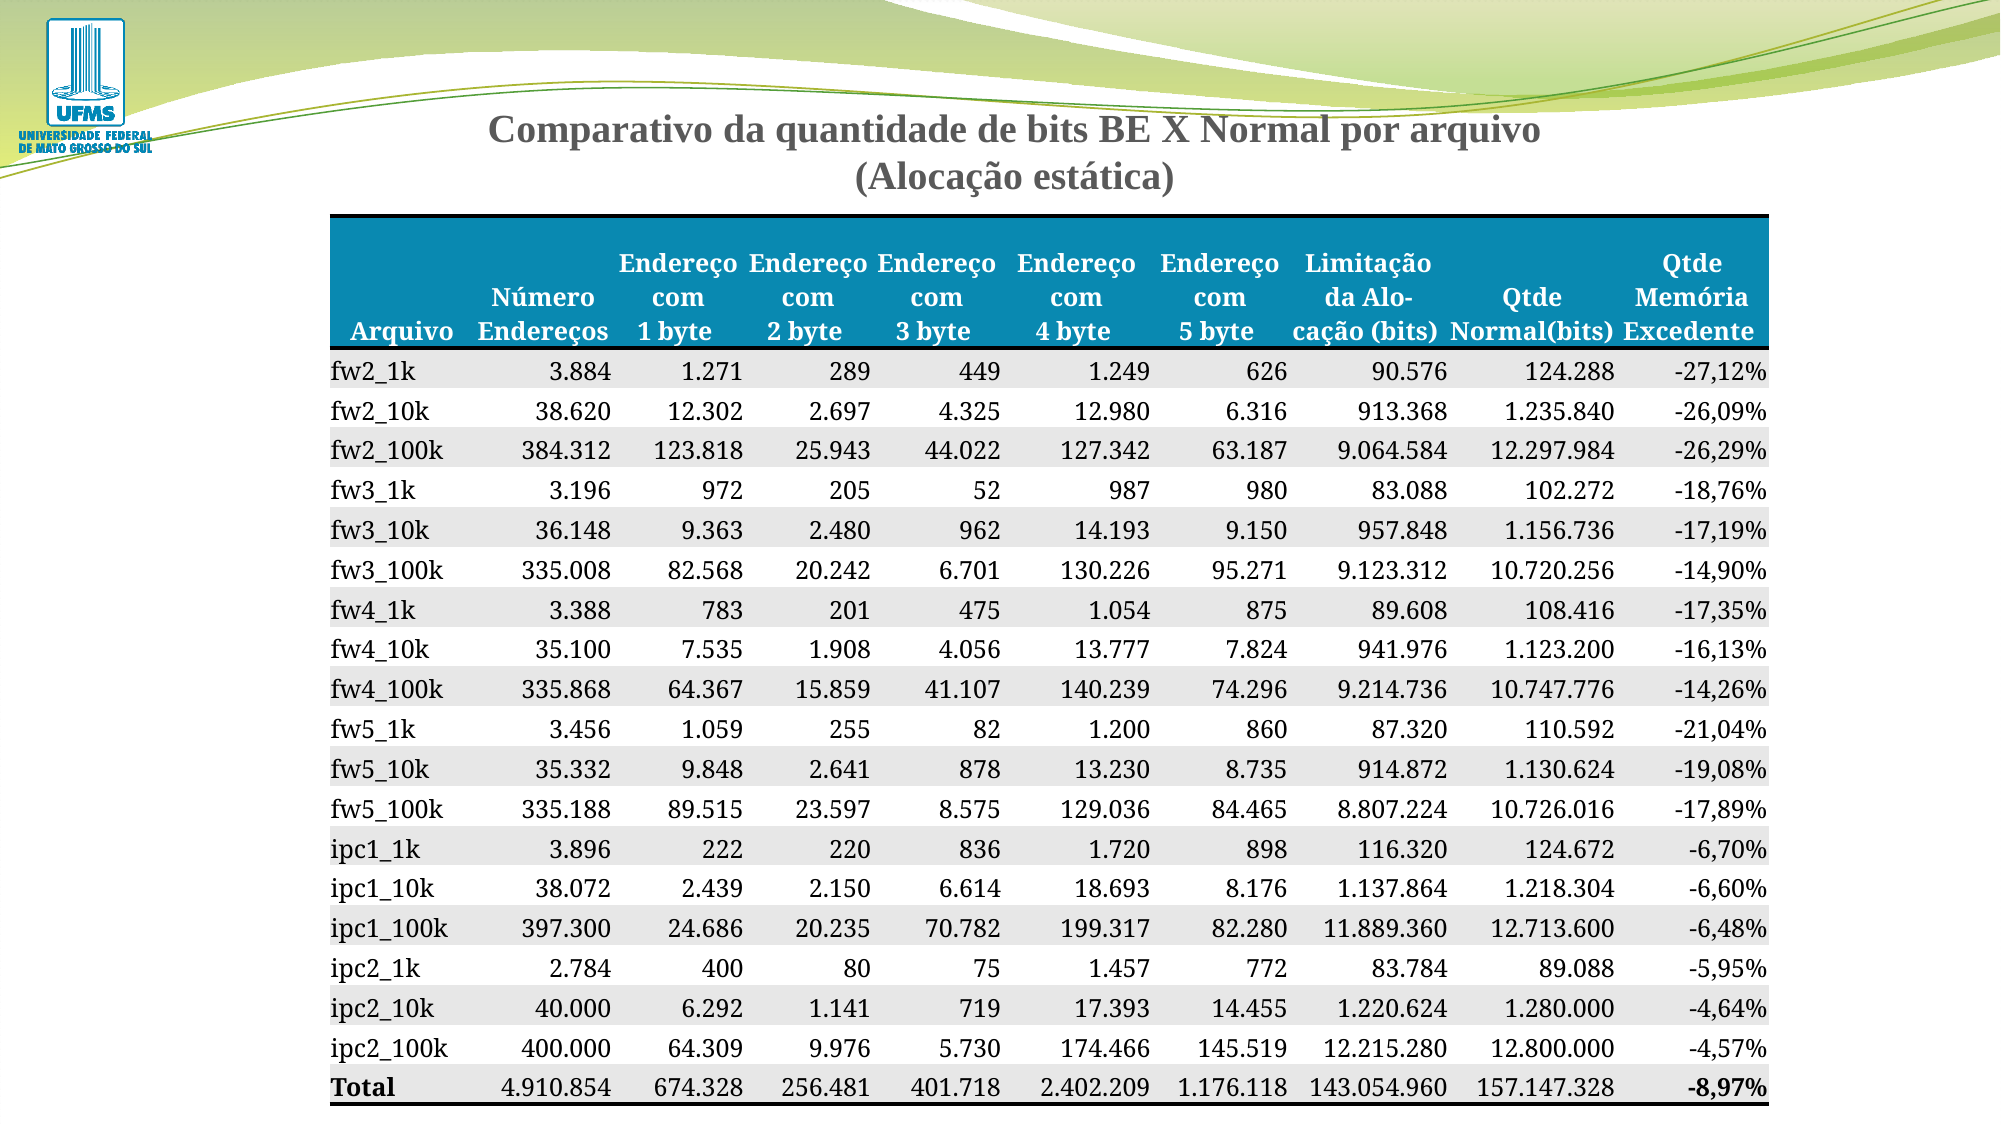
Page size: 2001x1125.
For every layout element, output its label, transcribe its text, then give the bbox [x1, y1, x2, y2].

table_cell -8,97% [1616, 1064, 1769, 1102]
table_cell -26,29% [1616, 427, 1769, 467]
table_cell 12.215.280 [1289, 1025, 1449, 1064]
table_cell 7.824 [1151, 627, 1289, 666]
table_cell 124.672 [1449, 826, 1616, 865]
table_cell fw3_10k [330, 507, 474, 547]
table_cell -14,90% [1616, 547, 1769, 587]
table_cell 201 [745, 587, 872, 627]
table_cell 205 [745, 467, 872, 507]
table_cell 3.884 [474, 350, 612, 388]
table_cell -17,89% [1616, 786, 1769, 826]
text_box Comparativo da quantidade de bits BE X Normal por arquivo (Alocação estática) [61, 94, 1969, 198]
table_cell 4.056 [872, 627, 1002, 666]
table_cell 8.807.224 [1289, 786, 1449, 826]
table_cell 38.620 [474, 388, 612, 427]
table_cell 335.868 [474, 666, 612, 706]
table_cell 1.235.840 [1449, 388, 1616, 427]
table_cell 1.059 [612, 706, 745, 746]
table_cell 44.022 [872, 427, 1002, 467]
table_cell -21,04% [1616, 706, 1769, 746]
table_cell 875 [1151, 587, 1289, 627]
table_cell -14,26% [1616, 666, 1769, 706]
table_cell 9.150 [1151, 507, 1289, 547]
table_cell ipc1_1k [330, 826, 474, 865]
table_cell 289 [745, 350, 872, 388]
table_cell 89.608 [1289, 587, 1449, 627]
table_cell 3.456 [474, 706, 612, 746]
table_cell 2.697 [745, 388, 872, 427]
table_cell 116.320 [1289, 826, 1449, 865]
table_cell -4,64% [1616, 985, 1769, 1025]
table_cell 143.054.960 [1289, 1064, 1449, 1102]
table_cell -6,70% [1616, 826, 1769, 865]
table_cell 2.641 [745, 746, 872, 786]
table_cell 83.784 [1289, 945, 1449, 985]
table_header Limitação da Alo-cação (bits) [1289, 218, 1449, 346]
table_cell 335.008 [474, 547, 612, 587]
table_cell 174.466 [1002, 1025, 1151, 1064]
table_cell 4.910.854 [474, 1064, 612, 1102]
table_cell 13.777 [1002, 627, 1151, 666]
table_cell -5,95% [1616, 945, 1769, 985]
table_cell 140.239 [1002, 666, 1151, 706]
table_cell 12.302 [612, 388, 745, 427]
table_cell 25.943 [745, 427, 872, 467]
table_cell 256.481 [745, 1064, 872, 1102]
table_header Endereço com 2 byte [745, 218, 872, 346]
table_cell 12.800.000 [1449, 1025, 1616, 1064]
table_cell 52 [872, 467, 1002, 507]
table_cell 9.363 [612, 507, 745, 547]
table_cell 9.848 [612, 746, 745, 786]
table_cell 9.214.736 [1289, 666, 1449, 706]
table_cell 941.976 [1289, 627, 1449, 666]
table_cell 1.156.736 [1449, 507, 1616, 547]
table_cell -16,13% [1616, 627, 1769, 666]
table_cell fw2_10k [330, 388, 474, 427]
table_cell fw5_10k [330, 746, 474, 786]
table_cell 64.309 [612, 1025, 745, 1064]
table_cell 255 [745, 706, 872, 746]
table_cell 719 [872, 985, 1002, 1025]
table_header Qtde Normal(bits) [1449, 218, 1616, 346]
table_cell 63.187 [1151, 427, 1289, 467]
table_cell 475 [872, 587, 1002, 627]
table_cell 82.568 [612, 547, 745, 587]
table_header Endereço com 1 byte [612, 218, 745, 346]
table_cell 1.123.200 [1449, 627, 1616, 666]
table_cell 1.130.624 [1449, 746, 1616, 786]
table_cell 145.519 [1151, 1025, 1289, 1064]
table_cell 980 [1151, 467, 1289, 507]
table_cell 449 [872, 350, 1002, 388]
table_cell 70.782 [872, 905, 1002, 945]
table_cell 129.036 [1002, 786, 1151, 826]
table_header Qtde Memória Excedente [1616, 218, 1769, 346]
table_cell 102.272 [1449, 467, 1616, 507]
table_cell 8.176 [1151, 865, 1289, 905]
picture [50, 21, 122, 124]
table_cell 12.713.600 [1449, 905, 1616, 945]
table_cell 972 [612, 467, 745, 507]
table_cell 8.575 [872, 786, 1002, 826]
table_cell 860 [1151, 706, 1289, 746]
table_cell fw3_1k [330, 467, 474, 507]
table_cell 17.393 [1002, 985, 1151, 1025]
table_header Endereço com 3 byte [872, 218, 1002, 346]
table_cell -18,76% [1616, 467, 1769, 507]
table_cell 75 [872, 945, 1002, 985]
table_cell 3.196 [474, 467, 612, 507]
table_cell 41.107 [872, 666, 1002, 706]
table_cell 401.718 [872, 1064, 1002, 1102]
table_cell 400 [612, 945, 745, 985]
table_cell 6.701 [872, 547, 1002, 587]
table_cell 11.889.360 [1289, 905, 1449, 945]
table_cell Total [330, 1064, 474, 1102]
table_cell 626 [1151, 350, 1289, 388]
table_cell 898 [1151, 826, 1289, 865]
table_cell 82.280 [1151, 905, 1289, 945]
table_cell 64.367 [612, 666, 745, 706]
table_cell 962 [872, 507, 1002, 547]
table_cell 1.220.624 [1289, 985, 1449, 1025]
table_cell 1.271 [612, 350, 745, 388]
picture [19, 18, 152, 153]
table_cell 40.000 [474, 985, 612, 1025]
table_cell 95.271 [1151, 547, 1289, 587]
table_cell 783 [612, 587, 745, 627]
table_cell 9.976 [745, 1025, 872, 1064]
table_cell -17,19% [1616, 507, 1769, 547]
table_cell 82 [872, 706, 1002, 746]
table_cell 914.872 [1289, 746, 1449, 786]
table_cell 878 [872, 746, 1002, 786]
table_cell 220 [745, 826, 872, 865]
table_cell 199.317 [1002, 905, 1151, 945]
table_cell 1.176.118 [1151, 1064, 1289, 1102]
table_cell 1.720 [1002, 826, 1151, 865]
table_cell 14.455 [1151, 985, 1289, 1025]
table_cell 157.147.328 [1449, 1064, 1616, 1102]
table_cell -19,08% [1616, 746, 1769, 786]
table_cell 1.200 [1002, 706, 1151, 746]
table_cell ipc2_100k [330, 1025, 474, 1064]
table_cell 836 [872, 826, 1002, 865]
table_cell 108.416 [1449, 587, 1616, 627]
table_cell -6,60% [1616, 865, 1769, 905]
table_cell 83.088 [1289, 467, 1449, 507]
table_cell fw4_100k [330, 666, 474, 706]
table_cell ipc1_100k [330, 905, 474, 945]
table_cell 3.388 [474, 587, 612, 627]
table_cell 124.288 [1449, 350, 1616, 388]
table_cell 18.693 [1002, 865, 1151, 905]
table_cell 123.818 [612, 427, 745, 467]
table_cell -17,35% [1616, 587, 1769, 627]
table_cell 35.332 [474, 746, 612, 786]
table_cell 987 [1002, 467, 1151, 507]
table_cell 2.402.209 [1002, 1064, 1151, 1102]
table_cell 1.137.864 [1289, 865, 1449, 905]
table_cell 772 [1151, 945, 1289, 985]
table_cell 957.848 [1289, 507, 1449, 547]
table_cell 87.320 [1289, 706, 1449, 746]
table_cell ipc1_10k [330, 865, 474, 905]
table_cell 674.328 [612, 1064, 745, 1102]
table_cell 2.150 [745, 865, 872, 905]
table_cell 4.325 [872, 388, 1002, 427]
table_cell 127.342 [1002, 427, 1151, 467]
table_cell 1.457 [1002, 945, 1151, 985]
table_cell ipc2_10k [330, 985, 474, 1025]
table_cell fw5_1k [330, 706, 474, 746]
table_cell 335.188 [474, 786, 612, 826]
table_cell 12.297.984 [1449, 427, 1616, 467]
table_cell 24.686 [612, 905, 745, 945]
table_cell 8.735 [1151, 746, 1289, 786]
table_header Número Endereços [474, 218, 612, 346]
table_cell 89.088 [1449, 945, 1616, 985]
table_header Endereço com 5 byte [1151, 218, 1289, 346]
table_cell fw4_1k [330, 587, 474, 627]
table_cell 89.515 [612, 786, 745, 826]
table_cell 15.859 [745, 666, 872, 706]
table_cell 36.148 [474, 507, 612, 547]
table_cell 5.730 [872, 1025, 1002, 1064]
table_cell 384.312 [474, 427, 612, 467]
table_cell -6,48% [1616, 905, 1769, 945]
table_cell 6.292 [612, 985, 745, 1025]
table_cell 222 [612, 826, 745, 865]
table_cell -27,12% [1616, 350, 1769, 388]
table_cell 6.614 [872, 865, 1002, 905]
table_cell -26,09% [1616, 388, 1769, 427]
table_cell 74.296 [1151, 666, 1289, 706]
table_cell 13.230 [1002, 746, 1151, 786]
table_cell 10.747.776 [1449, 666, 1616, 706]
table_cell 110.592 [1449, 706, 1616, 746]
table_cell fw4_10k [330, 627, 474, 666]
table_cell 90.576 [1289, 350, 1449, 388]
table_cell 397.300 [474, 905, 612, 945]
table_cell fw2_100k [330, 427, 474, 467]
table_cell 913.368 [1289, 388, 1449, 427]
table_cell 6.316 [1151, 388, 1289, 427]
table_cell ipc2_1k [330, 945, 474, 985]
table_cell 12.980 [1002, 388, 1151, 427]
table_cell fw2_1k [330, 350, 474, 388]
table_cell 38.072 [474, 865, 612, 905]
table_cell 400.000 [474, 1025, 612, 1064]
table_cell 20.235 [745, 905, 872, 945]
table_cell 2.439 [612, 865, 745, 905]
table_cell 1.280.000 [1449, 985, 1616, 1025]
table_cell 2.480 [745, 507, 872, 547]
table_cell 7.535 [612, 627, 745, 666]
table_cell 23.597 [745, 786, 872, 826]
table_cell 10.720.256 [1449, 547, 1616, 587]
table_cell 84.465 [1151, 786, 1289, 826]
table_cell 9.123.312 [1289, 547, 1449, 587]
table_header Arquivo [330, 218, 474, 346]
table_cell 10.726.016 [1449, 786, 1616, 826]
table_cell 1.218.304 [1449, 865, 1616, 905]
table_cell 2.784 [474, 945, 612, 985]
table_cell 3.896 [474, 826, 612, 865]
table_cell fw5_100k [330, 786, 474, 826]
table_cell 1.141 [745, 985, 872, 1025]
table_cell 14.193 [1002, 507, 1151, 547]
table_cell 35.100 [474, 627, 612, 666]
table_header Endereço com 4 byte [1002, 218, 1151, 346]
table_cell -4,57% [1616, 1025, 1769, 1064]
table_cell 1.054 [1002, 587, 1151, 627]
table_cell fw3_100k [330, 547, 474, 587]
table_cell 1.908 [745, 627, 872, 666]
table_cell 1.249 [1002, 350, 1151, 388]
table_cell 130.226 [1002, 547, 1151, 587]
table_cell 20.242 [745, 547, 872, 587]
table_cell 80 [745, 945, 872, 985]
table_cell 9.064.584 [1289, 427, 1449, 467]
